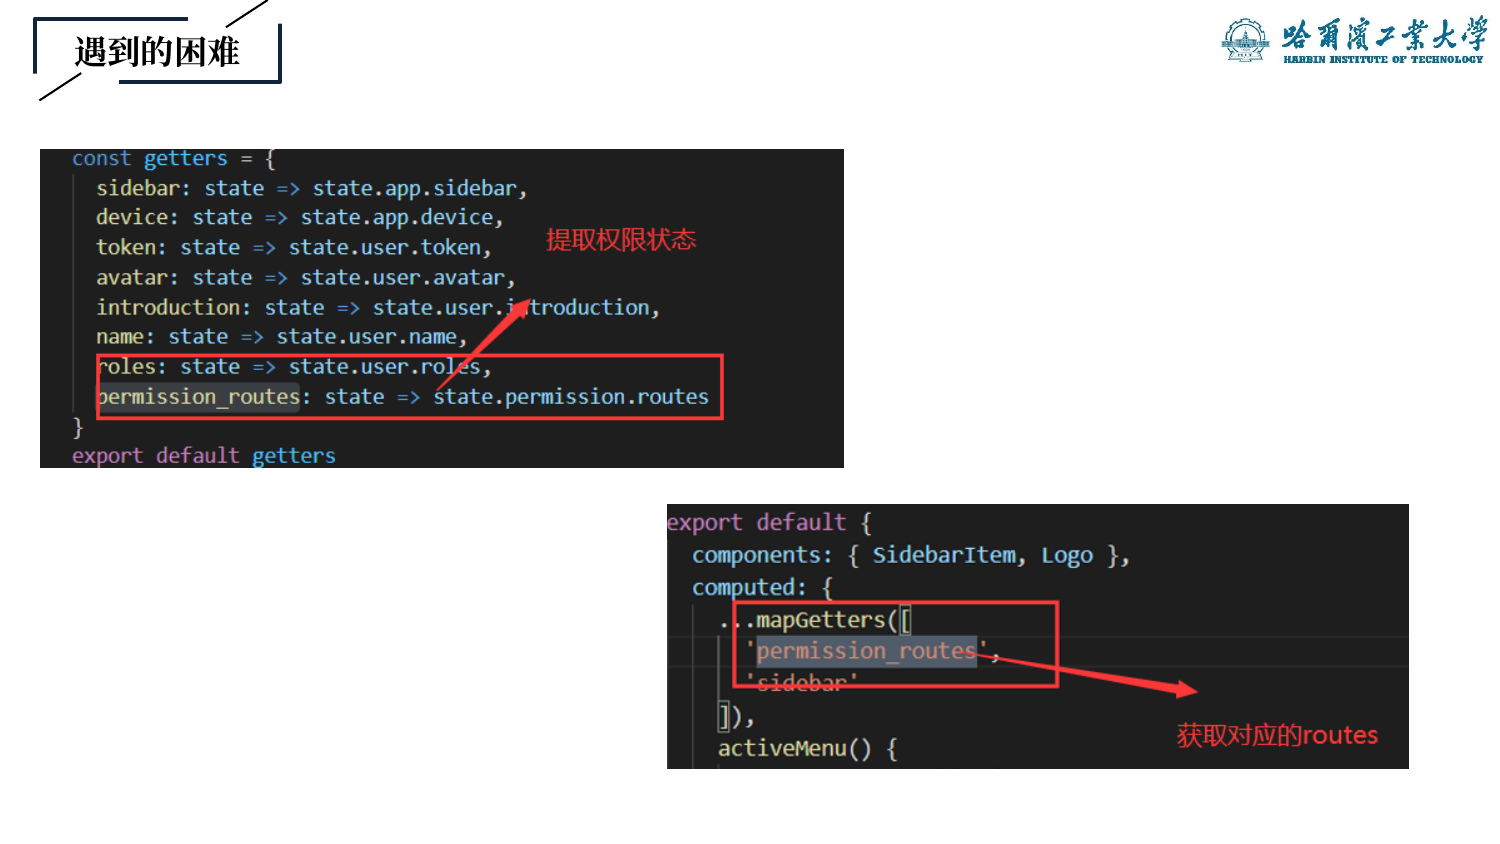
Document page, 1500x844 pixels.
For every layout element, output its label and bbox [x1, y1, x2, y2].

picture [39, 149, 845, 468]
text_box [0, 0, 324, 101]
picture [1219, 9, 1493, 71]
picture [667, 504, 1409, 769]
